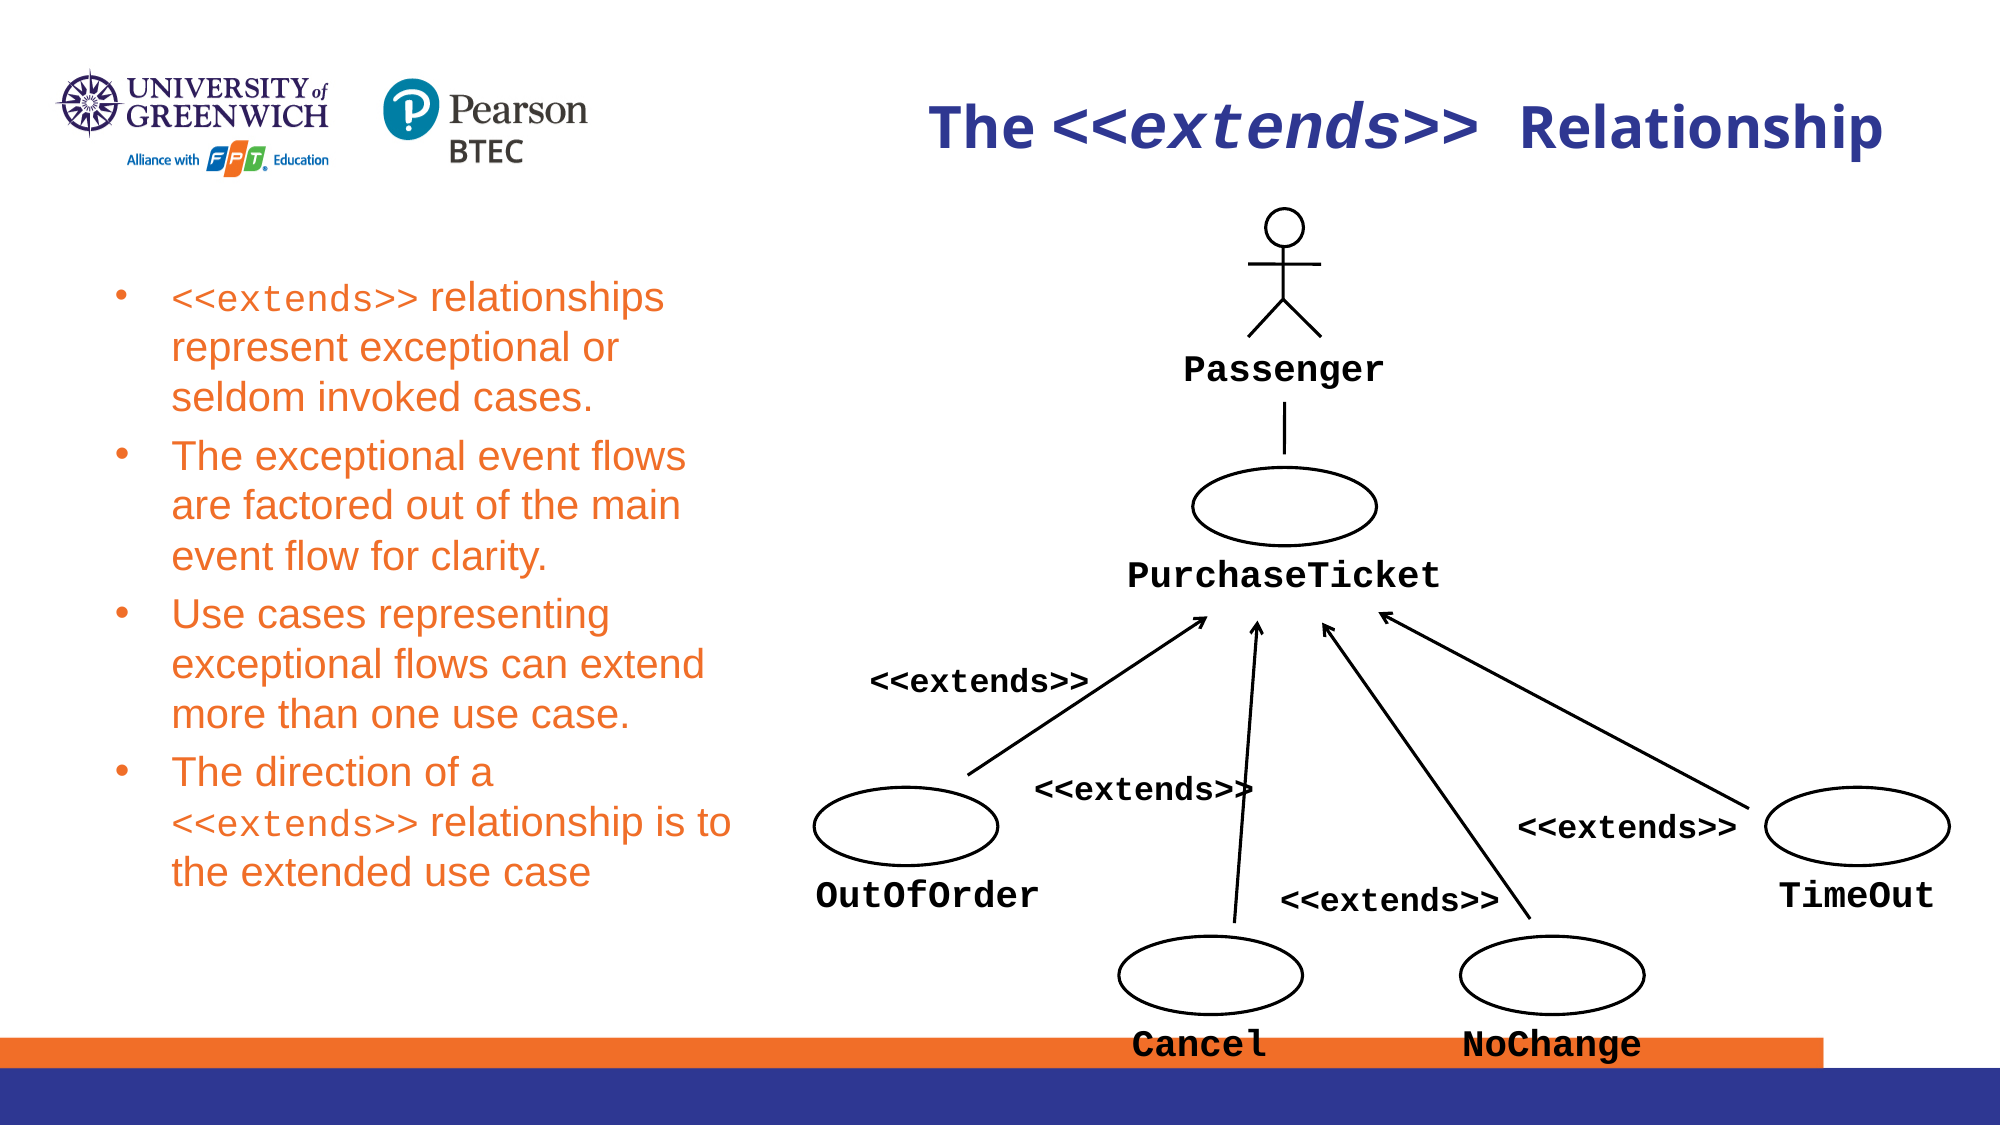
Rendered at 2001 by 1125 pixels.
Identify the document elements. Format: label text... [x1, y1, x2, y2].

list <<extends>> relationships represent exceptional or seldom invoked cases. The exceptional event flows are factored out of the main event flow for clarity. Use cases representing exceptional flows can extend more than one use case. The direction of a <<extends>> relationship is to the extended use case [99, 262, 762, 1005]
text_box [813, 616, 1208, 916]
picture [0, 0, 2000, 1125]
title The <<extends>> Relationship [894, 76, 1900, 209]
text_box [1018, 620, 1303, 1065]
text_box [1306, 622, 1645, 1065]
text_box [1127, 208, 1442, 596]
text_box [1378, 611, 1950, 916]
